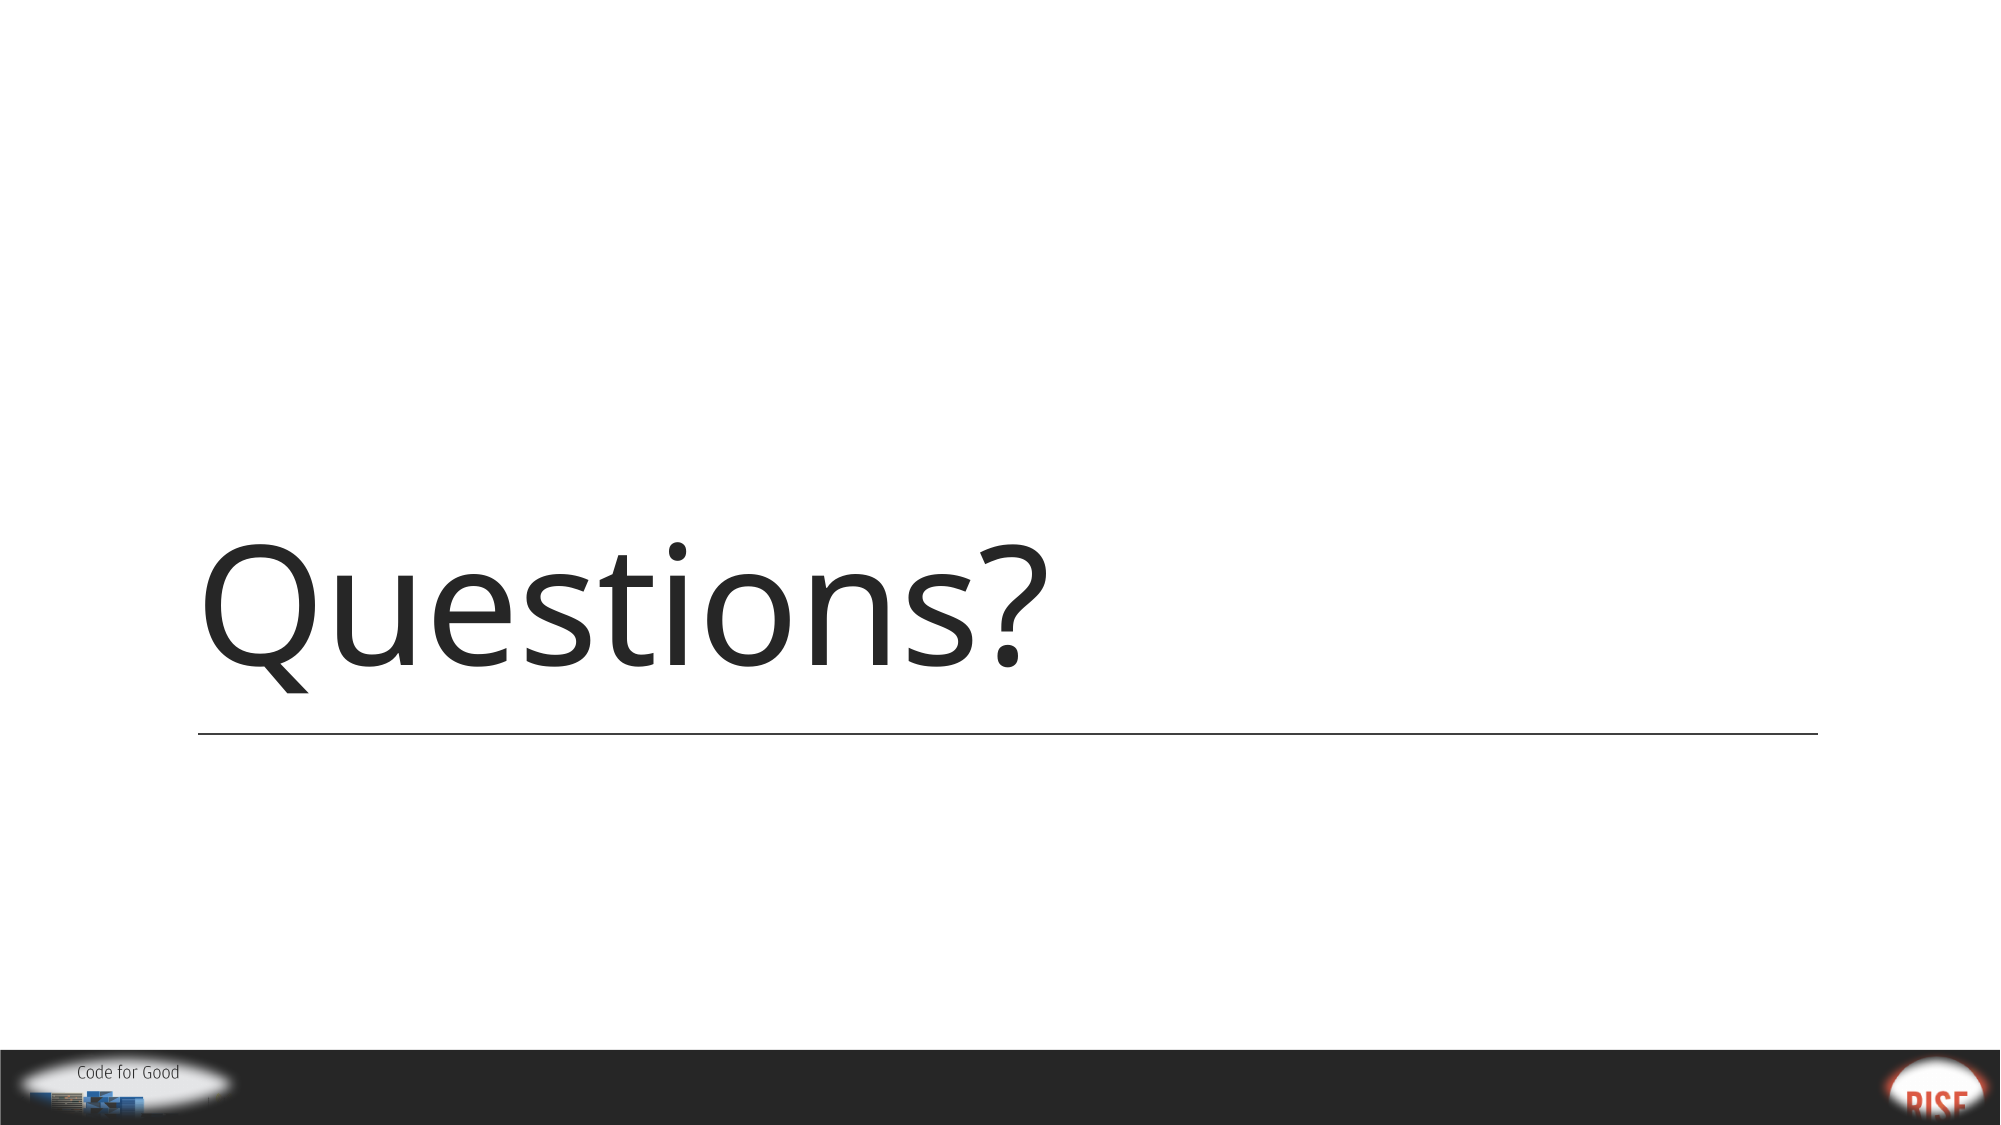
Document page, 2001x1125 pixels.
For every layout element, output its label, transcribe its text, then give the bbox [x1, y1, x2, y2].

title Questions? [180, 124, 1830, 710]
picture [1888, 1062, 1985, 1112]
picture [29, 1061, 224, 1107]
